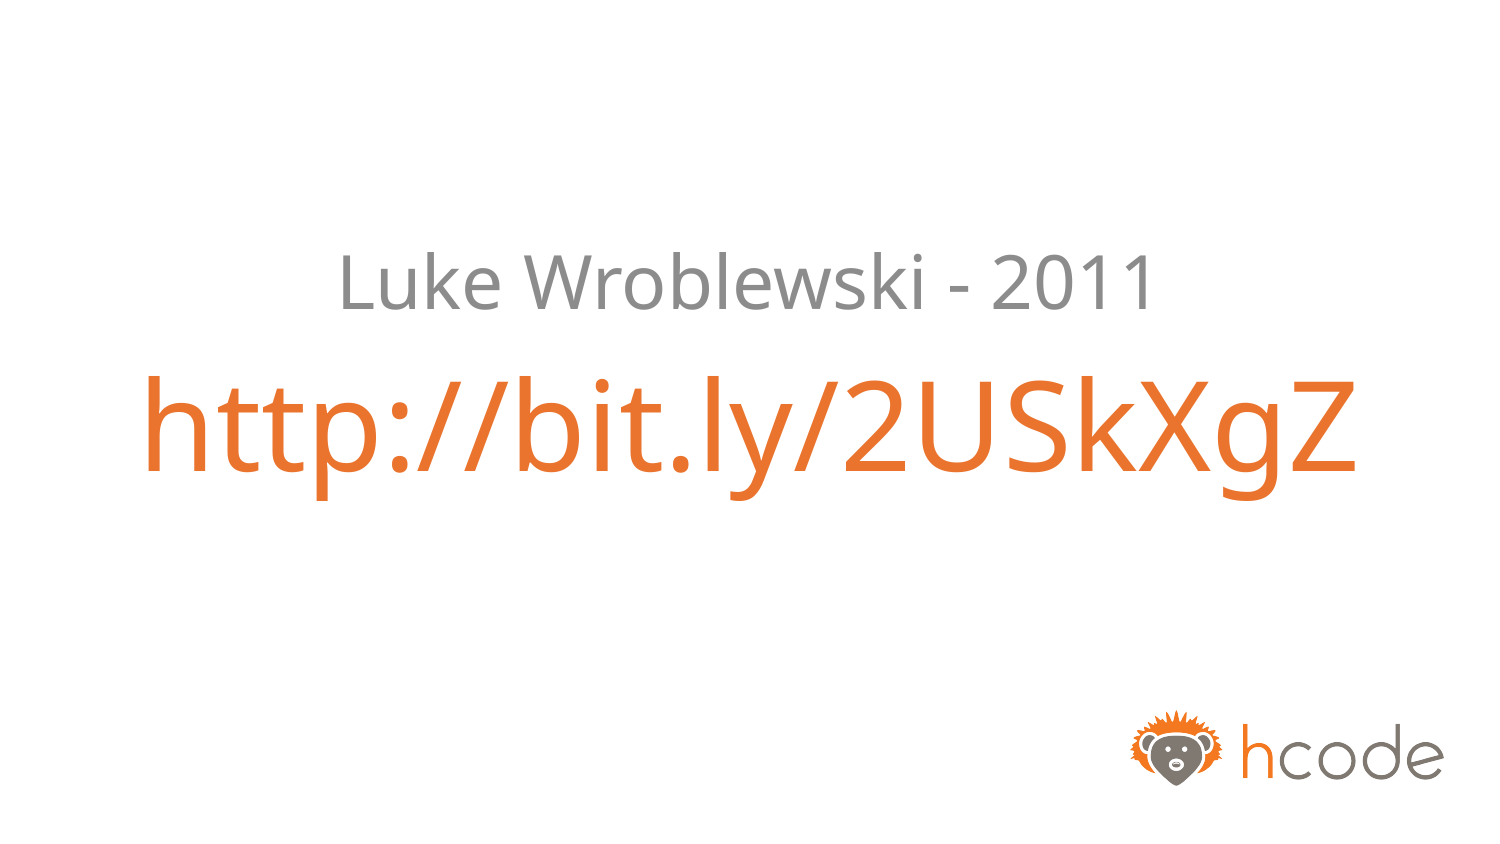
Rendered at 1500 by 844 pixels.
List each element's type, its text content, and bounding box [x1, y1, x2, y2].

text_box Luke Wroblewski - 2011 [270, 219, 1230, 332]
text_box http://bit.ly/2USkXgZ [58, 331, 1442, 513]
picture [1129, 709, 1444, 786]
